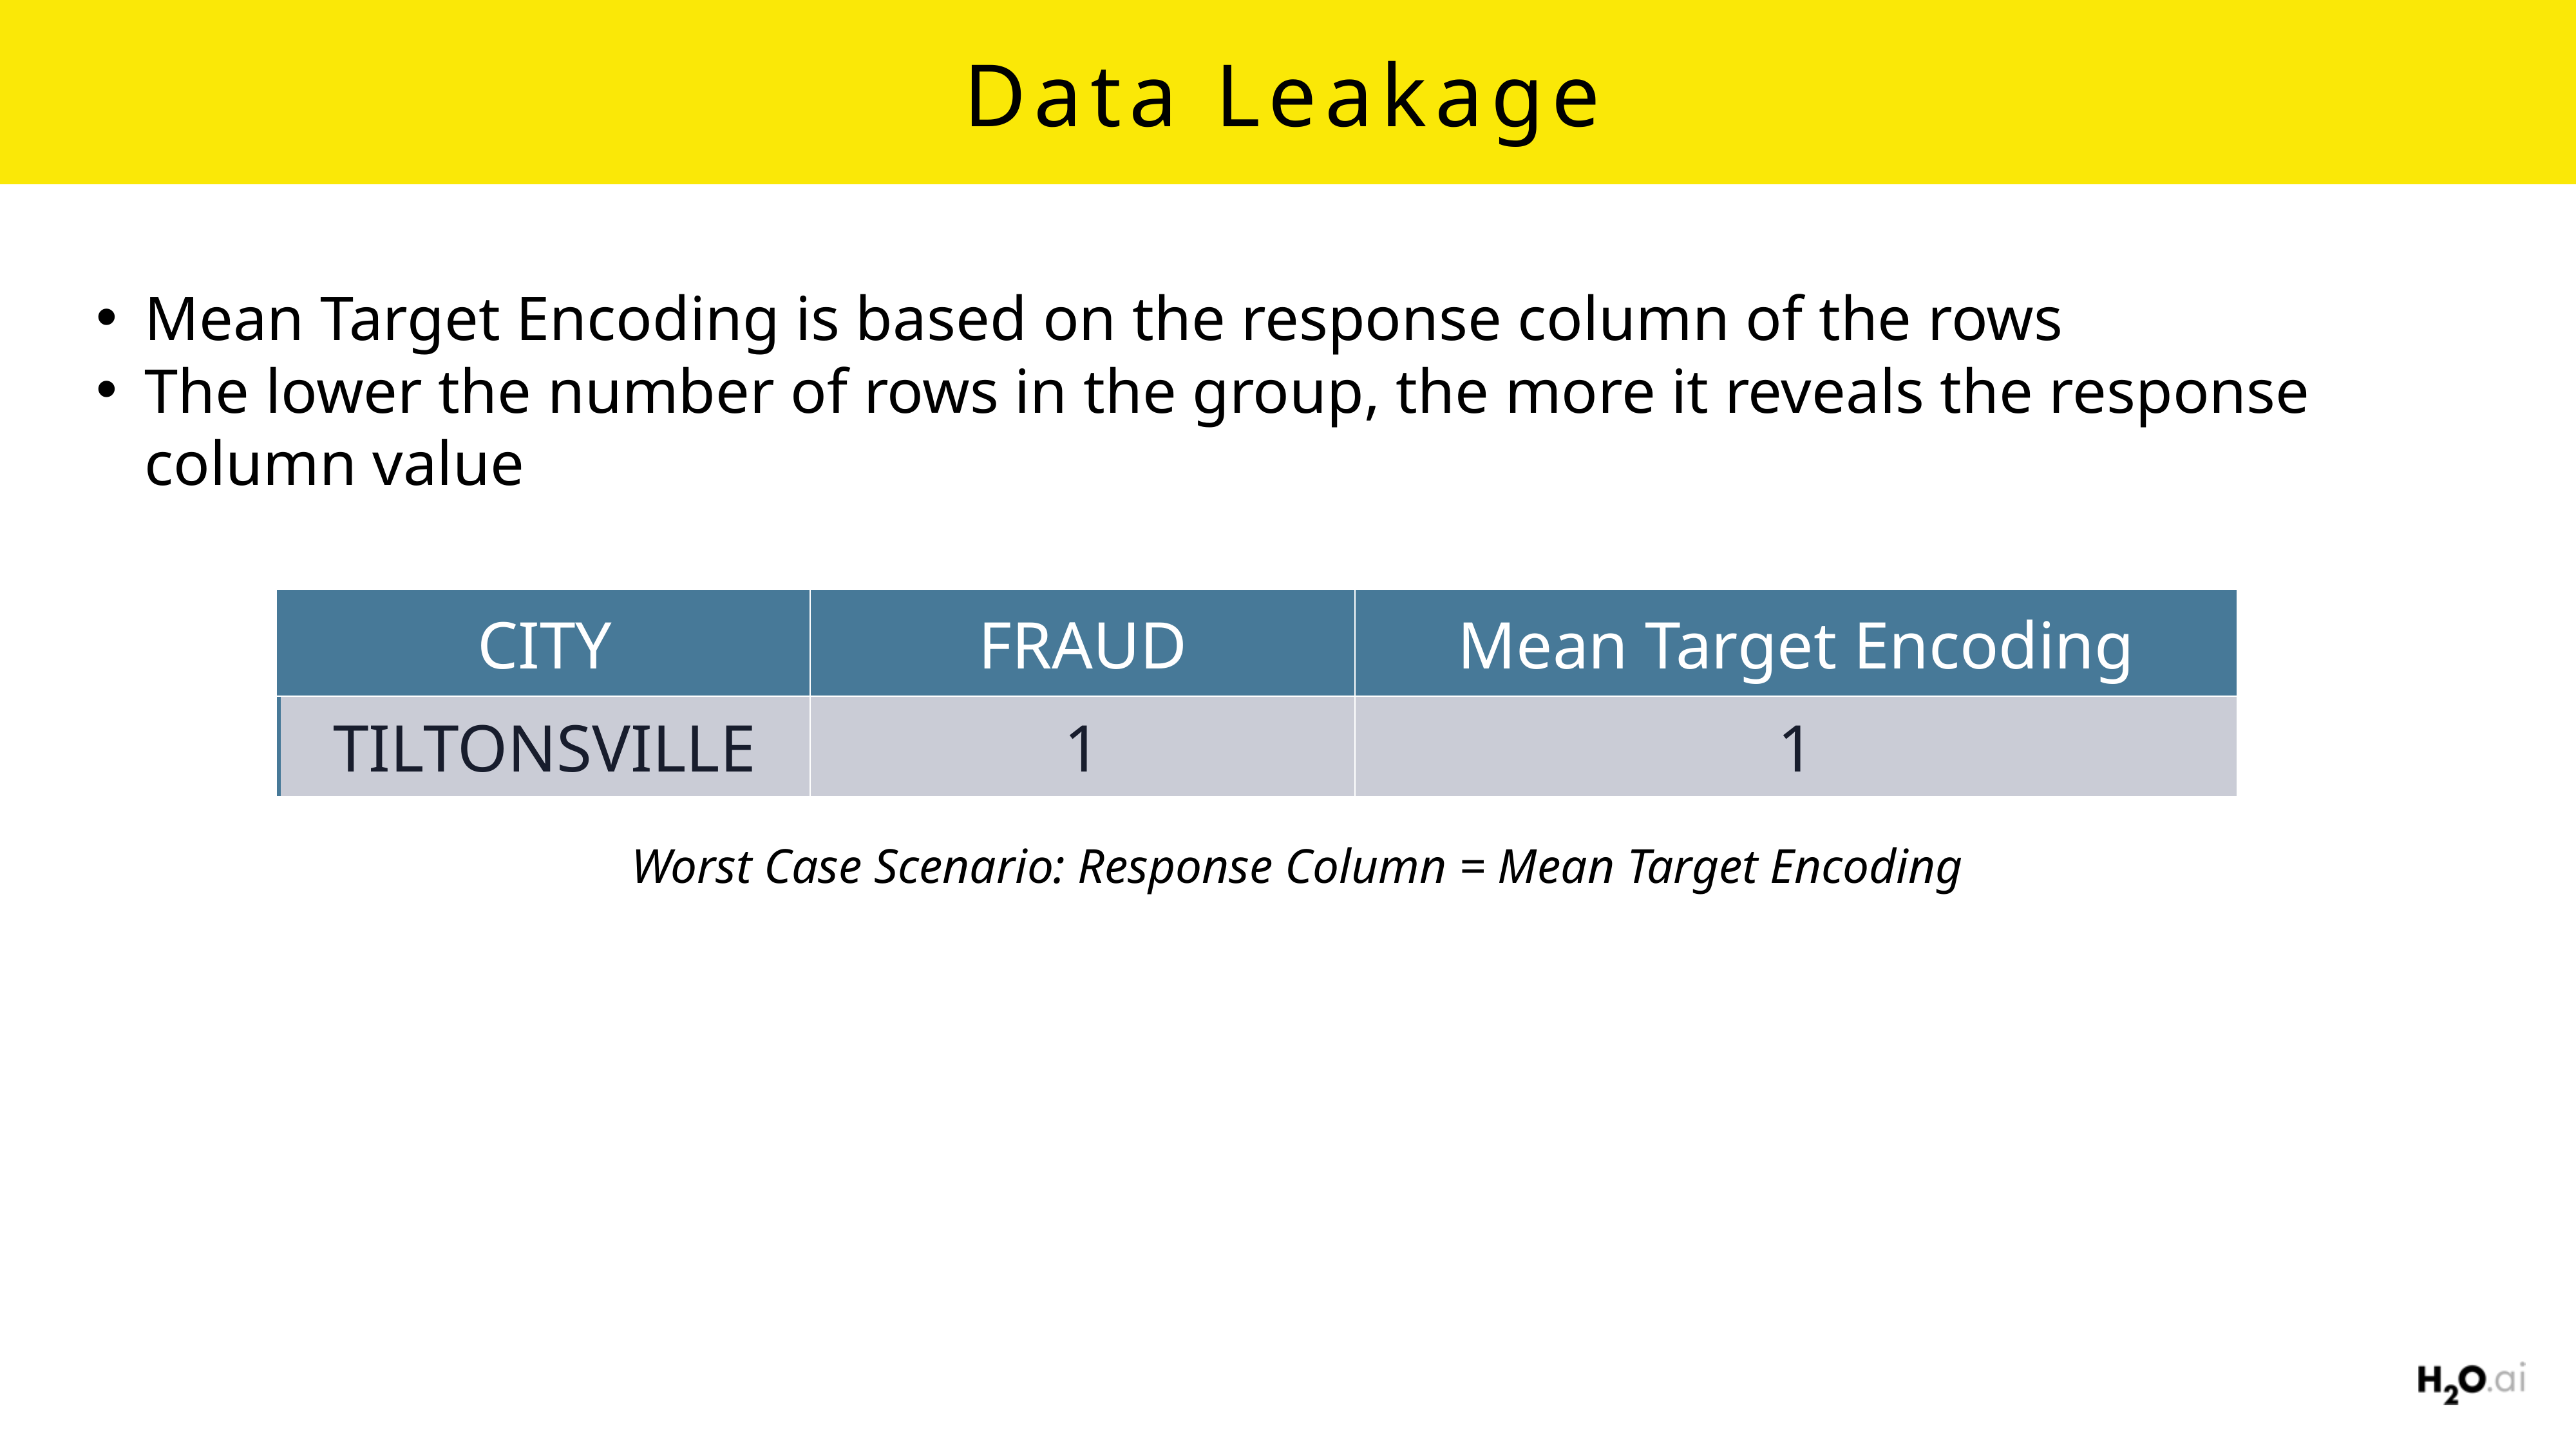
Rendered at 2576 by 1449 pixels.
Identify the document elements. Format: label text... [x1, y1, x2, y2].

table_cell TILTONSVILLE [281, 697, 810, 796]
table_cell 1 [811, 697, 1354, 796]
table_header FRAUD [811, 594, 1354, 696]
table_cell 1 [1356, 697, 2237, 796]
text_box Worst Case Scenario: Response Column = Mean Target Encoding [626, 831, 1970, 898]
text_box Mean Target Encoding is based on the response column of the rows The lower the number of rows in the group, the more it reveals the response column value [91, 274, 2474, 503]
table_header Mean Target Encoding [1356, 594, 2237, 696]
title Data Leakage [57, 0, 2508, 186]
table_header CITY [281, 594, 810, 696]
picture [2418, 1361, 2526, 1405]
